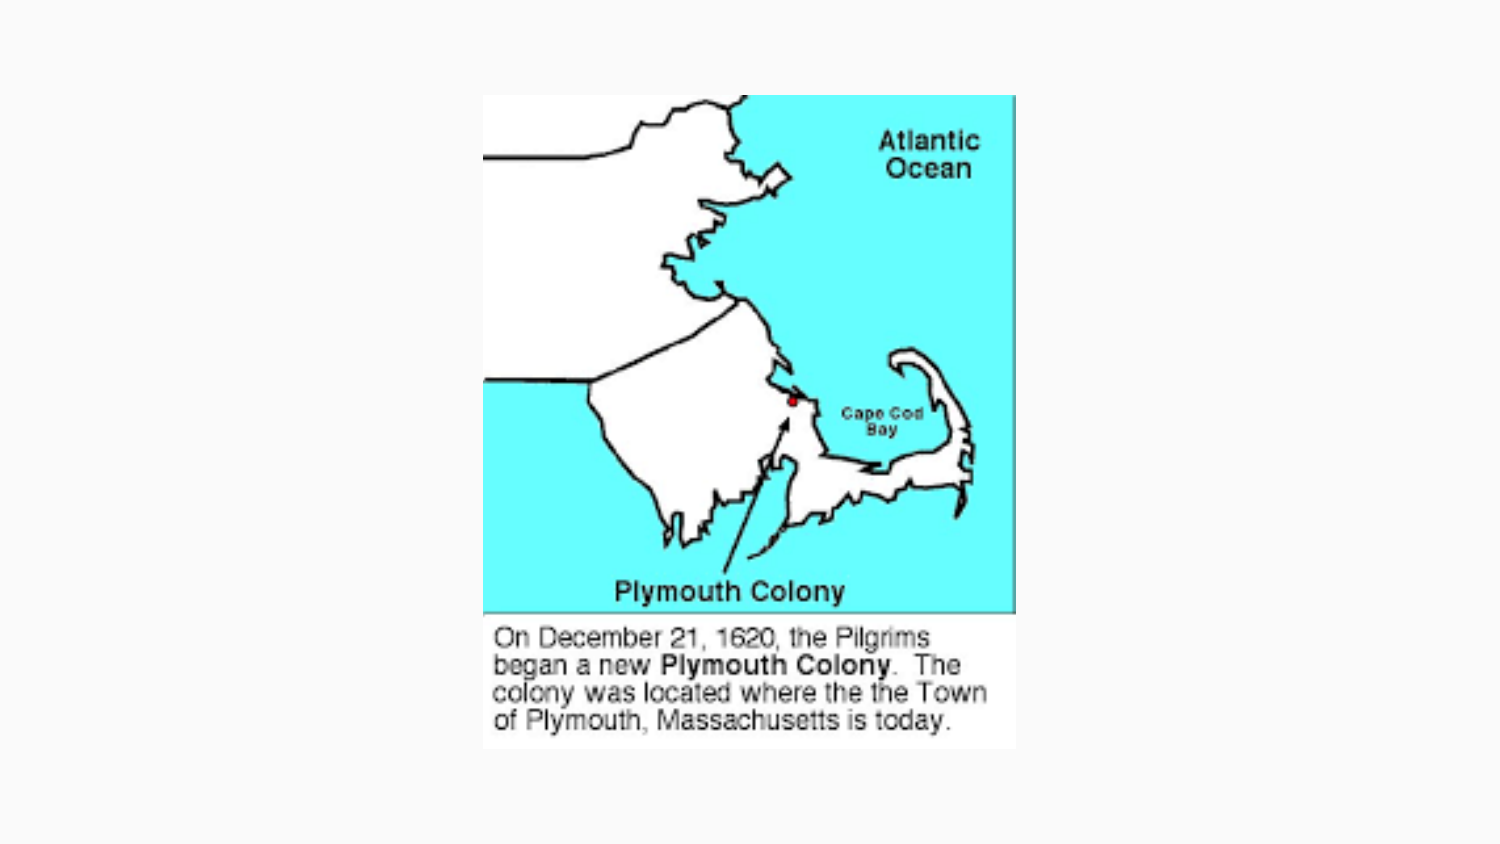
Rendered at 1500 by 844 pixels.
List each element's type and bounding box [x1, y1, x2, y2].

picture [483, 95, 1017, 749]
